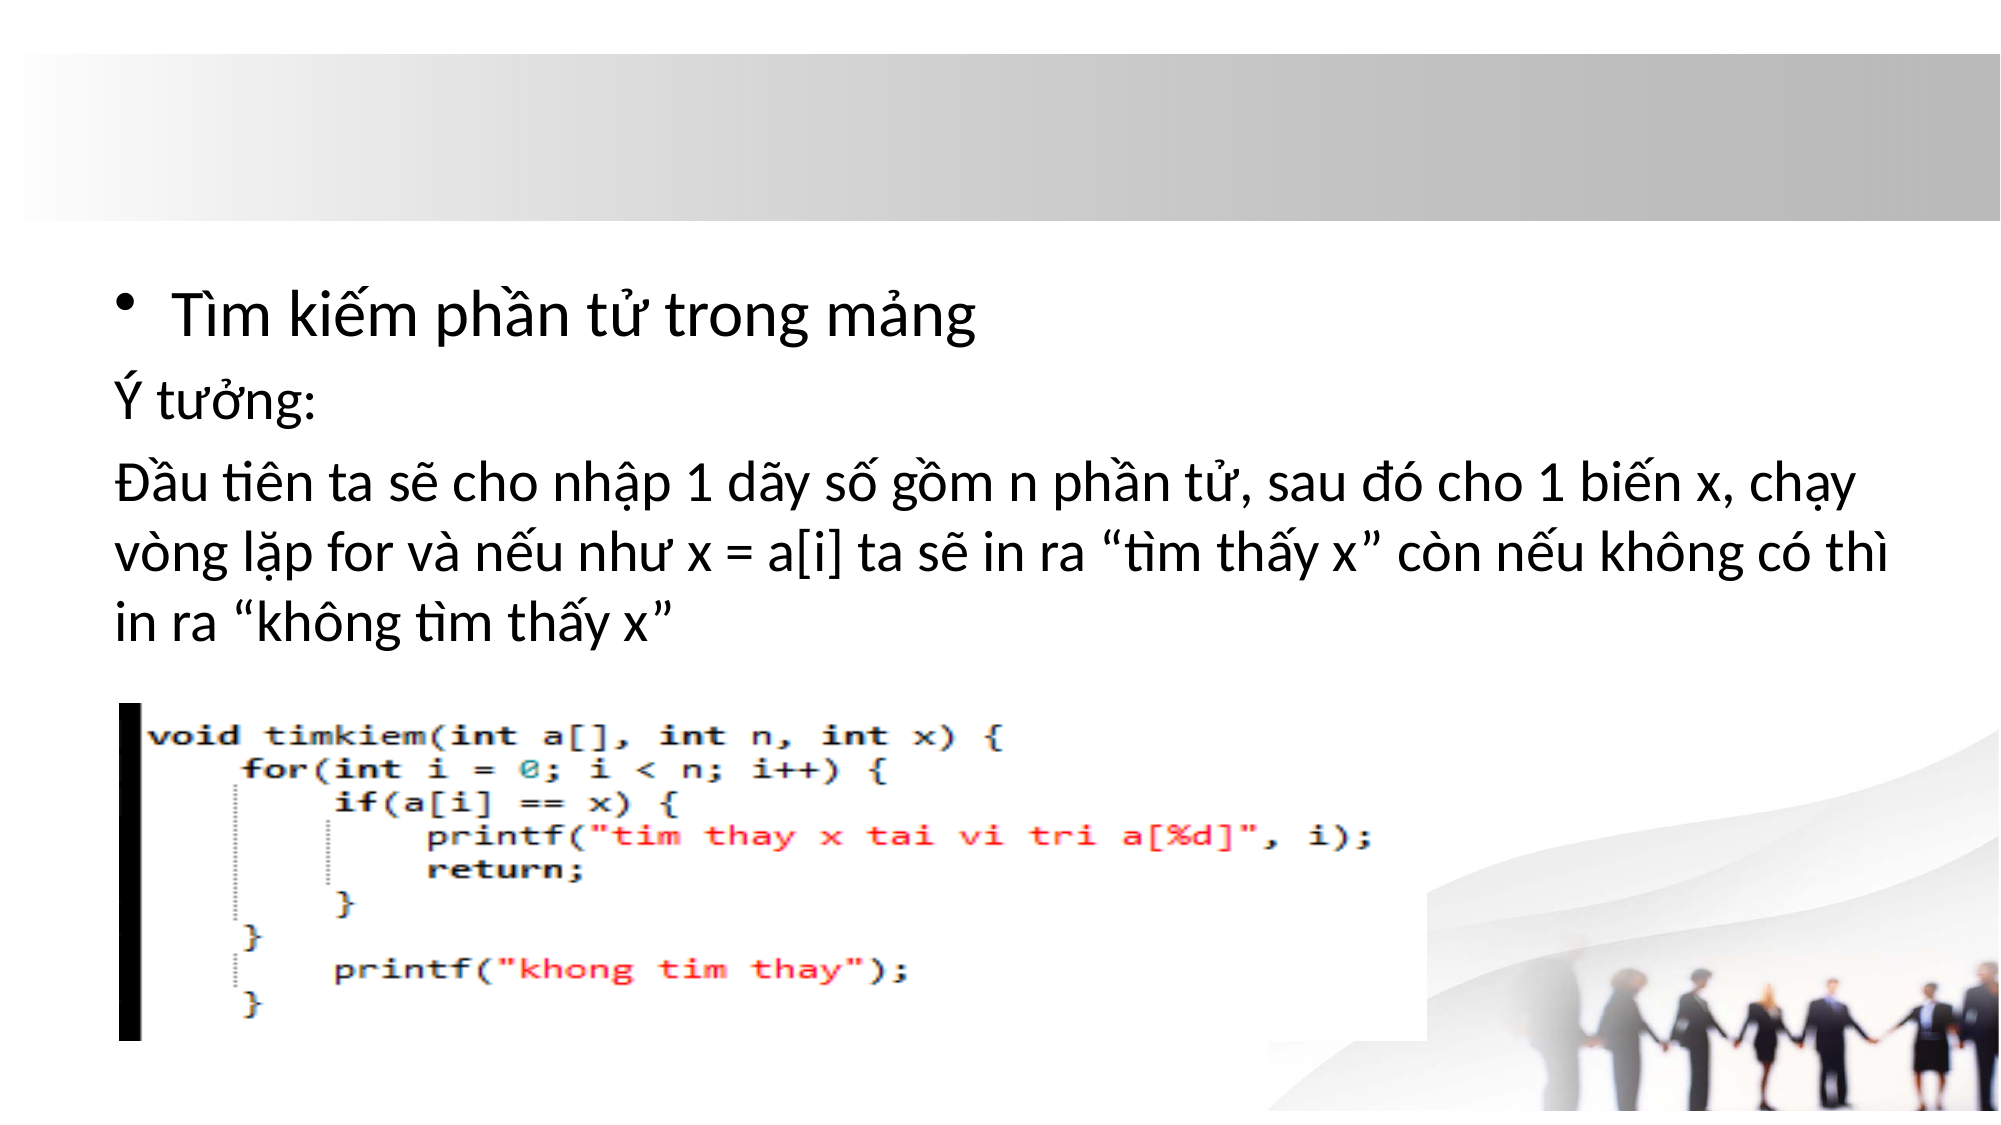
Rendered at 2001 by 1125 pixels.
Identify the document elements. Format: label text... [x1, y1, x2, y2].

list Tìm kiếm phần tử trong mảng Ý tưởng: Đầu tiên ta sẽ cho nhập 1 dãy số gồm n phần tử, sau đó cho 1 biến x, chạy vòng lặp for và nếu như x = a[i] ta sẽ in ra “tìm thấy x” còn nếu không có thì in ra “không tìm thấy x” [99, 262, 1941, 1006]
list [118, 703, 1427, 1041]
picture [1268, 728, 1999, 1111]
